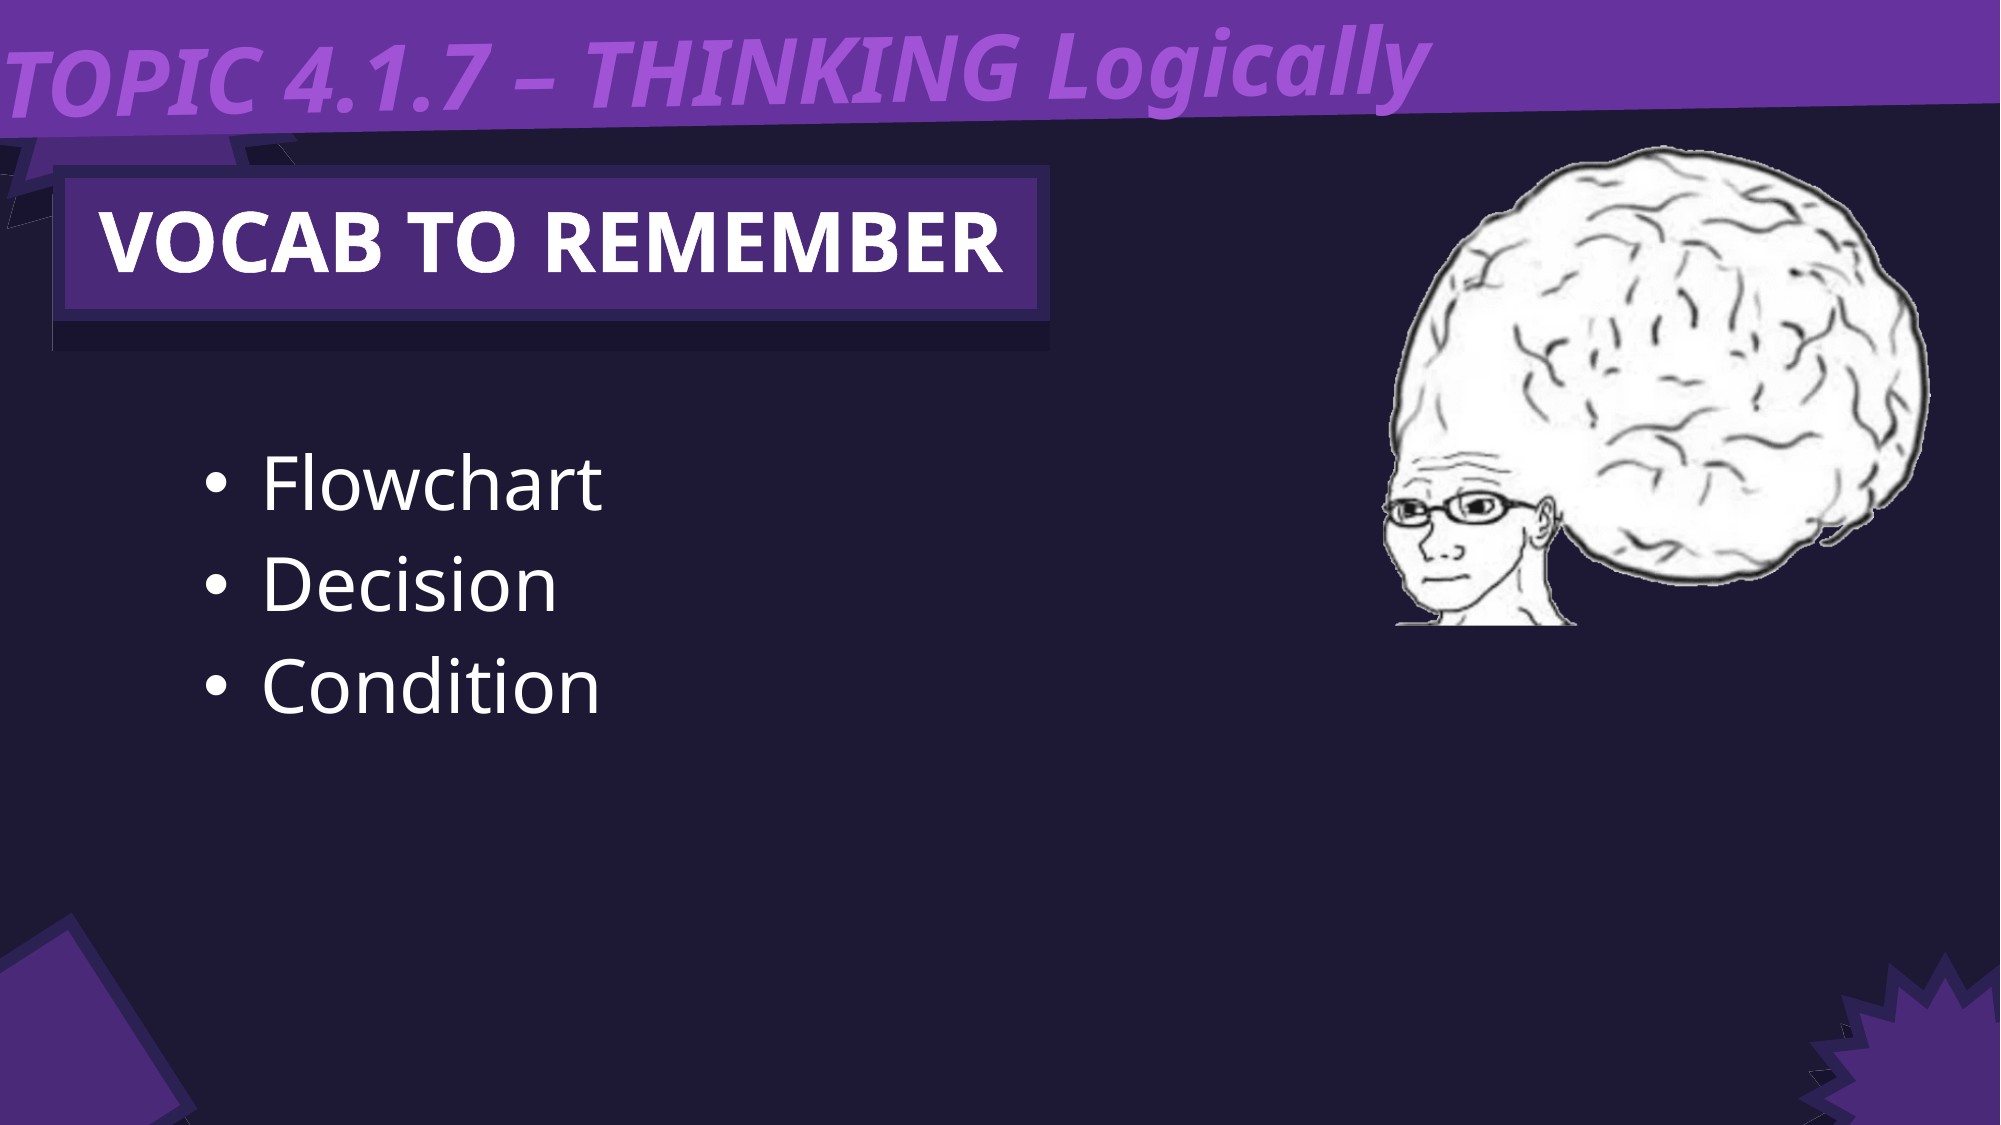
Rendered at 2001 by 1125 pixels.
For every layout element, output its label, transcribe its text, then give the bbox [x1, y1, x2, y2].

subtitle Flowchart Decision Condition [189, 437, 1689, 990]
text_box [58, 170, 1044, 399]
text_box [0, 134, 290, 193]
text_box [1807, 961, 2000, 1125]
picture [1381, 111, 1932, 661]
text_box [0, 919, 192, 1125]
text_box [0, 0, 2000, 126]
